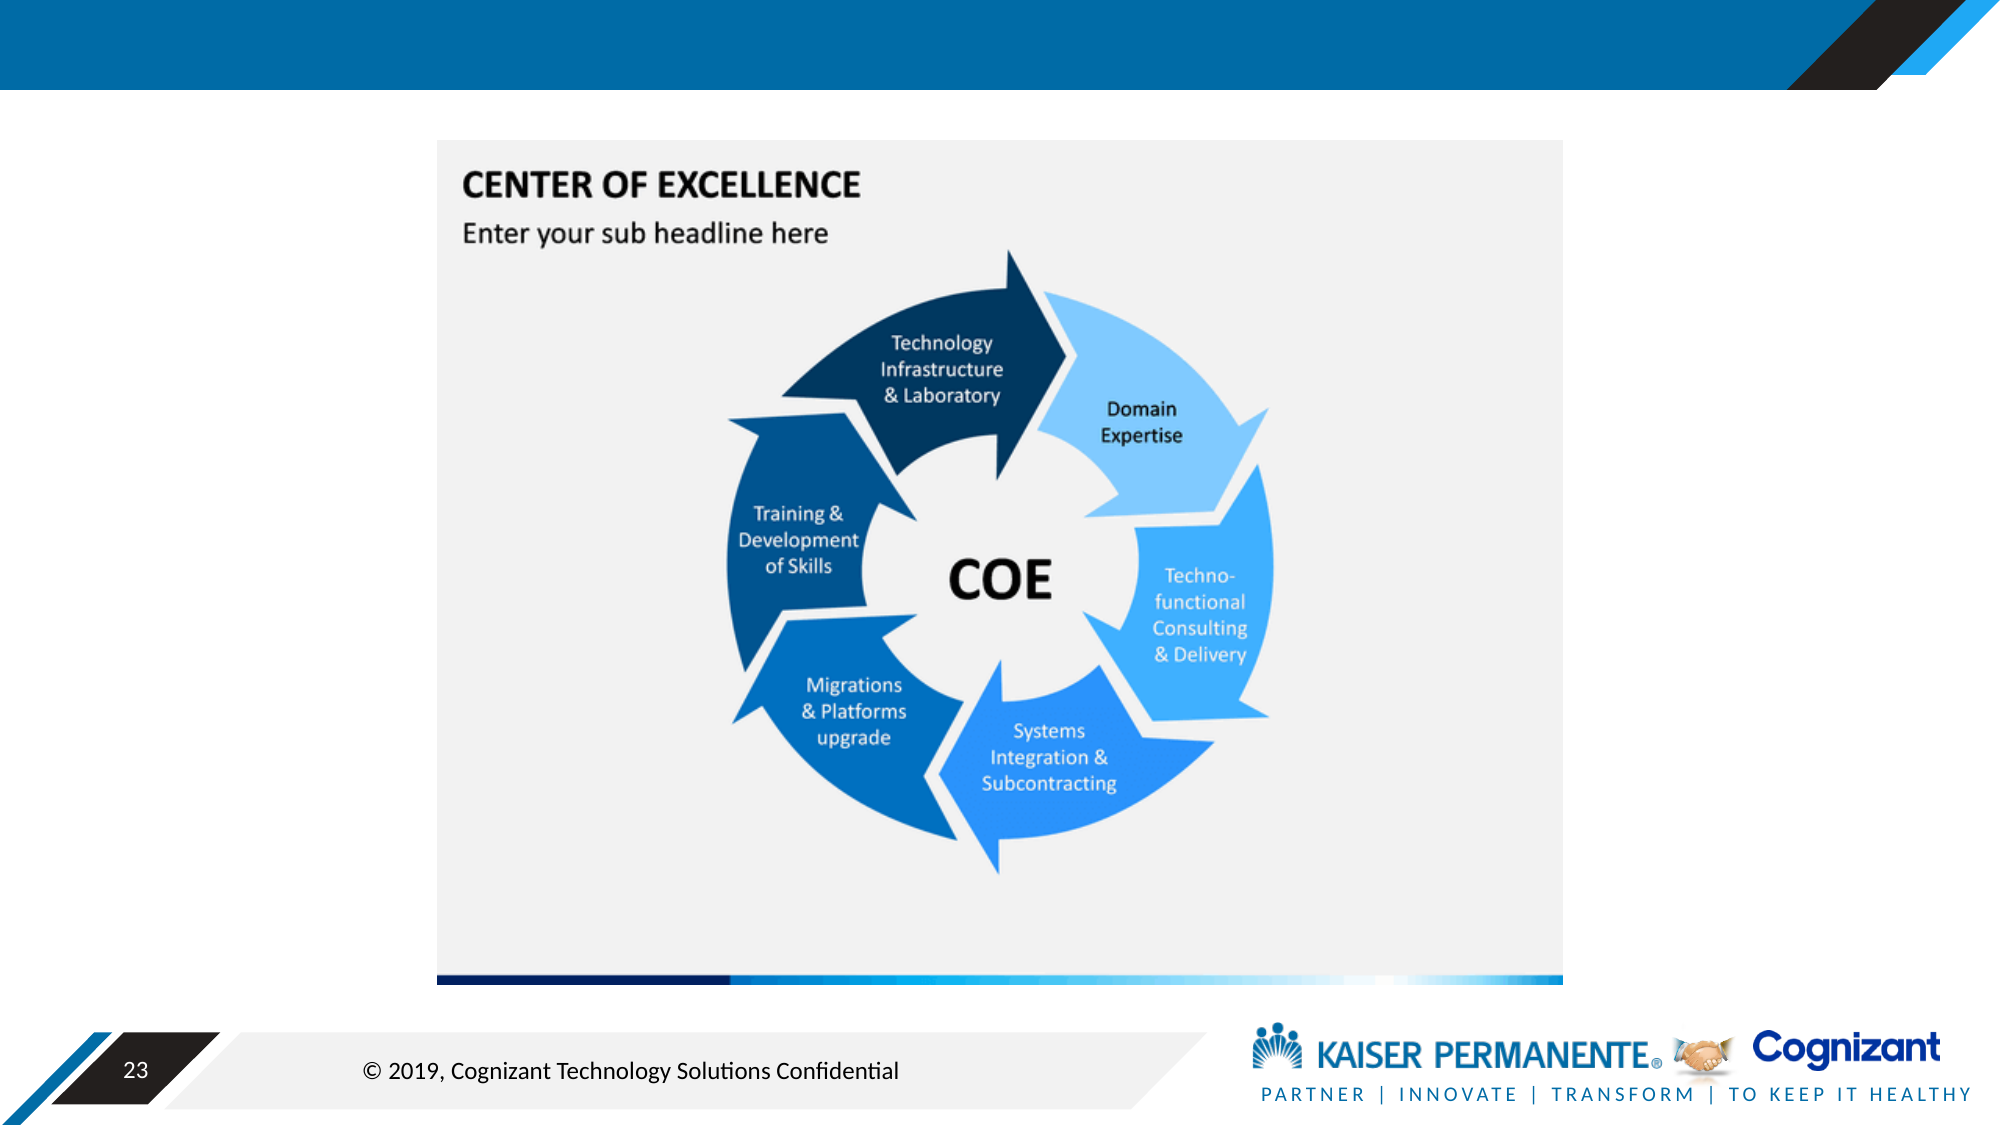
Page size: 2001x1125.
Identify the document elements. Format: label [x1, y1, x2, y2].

picture [437, 140, 1563, 985]
picture [1665, 1018, 1740, 1093]
picture [1753, 1030, 1940, 1071]
picture [1251, 1022, 1664, 1069]
